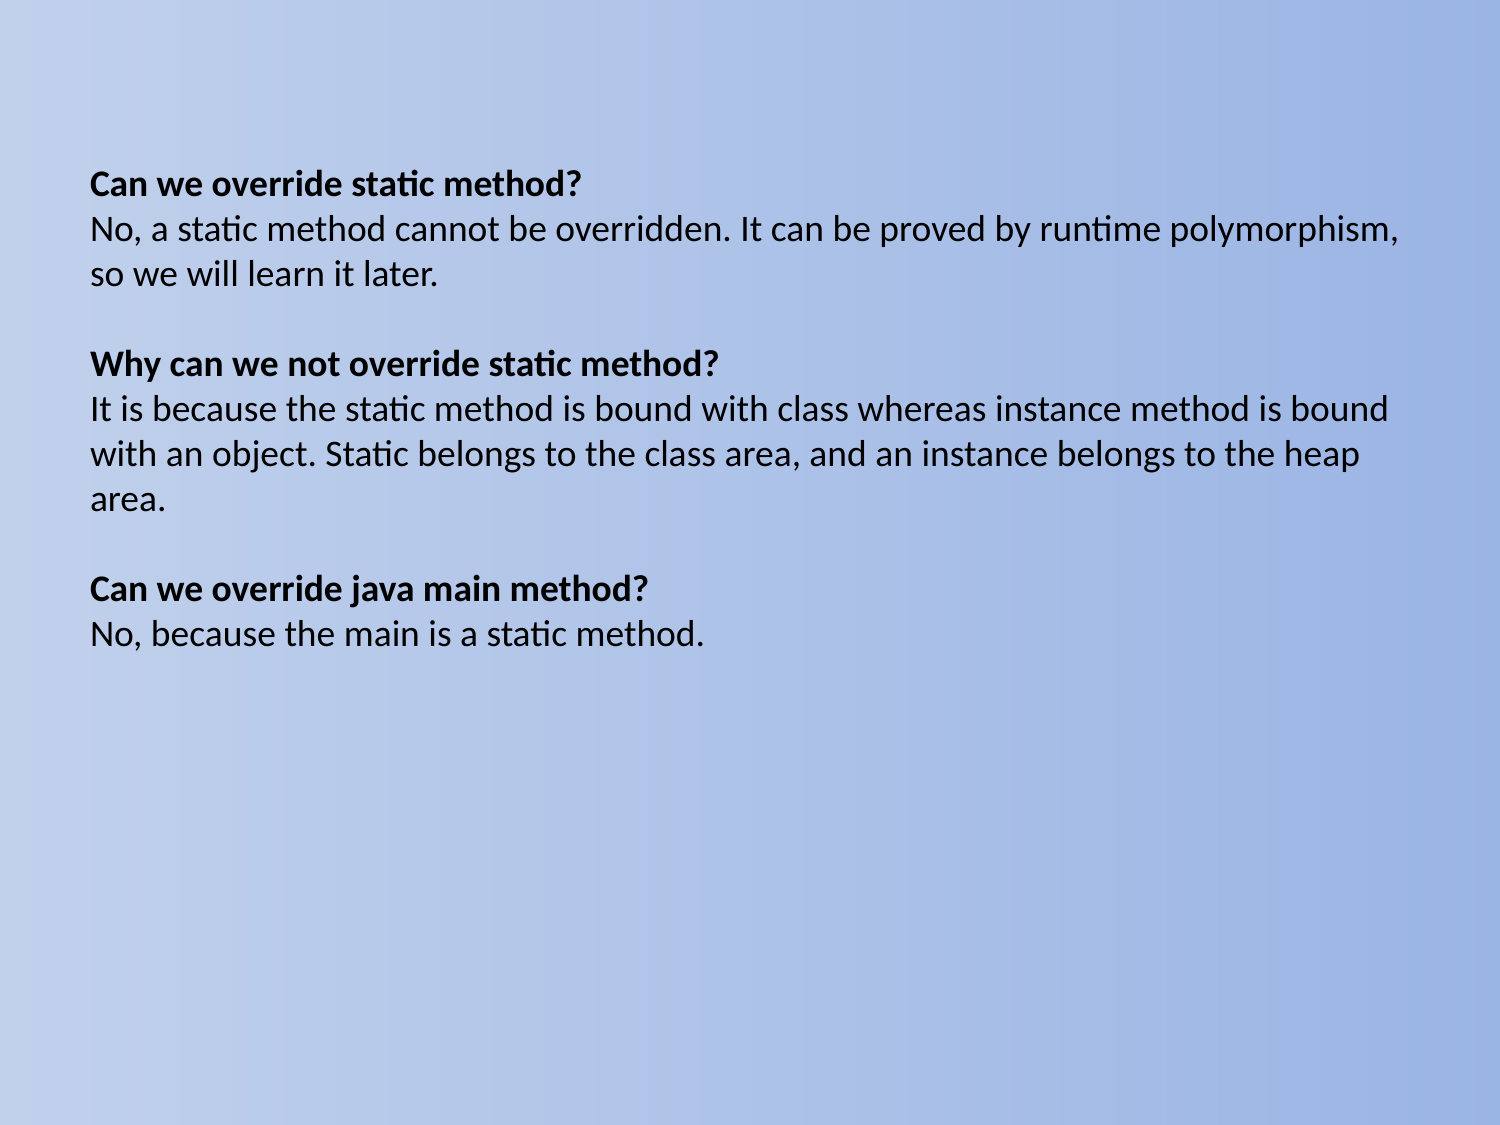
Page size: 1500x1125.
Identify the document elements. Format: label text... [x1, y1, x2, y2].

title Can we override static method? No, a static method cannot be overridden. It can be proved by runtime polymorphism, so we will learn it later. Why can we not override static method? It is because the static method is bound with class whereas instance method is bound with an object. Static belongs to the class area, and an instance belongs to the heap area. Can we override java main method? No, because the main is a static method. [75, 45, 1425, 903]
